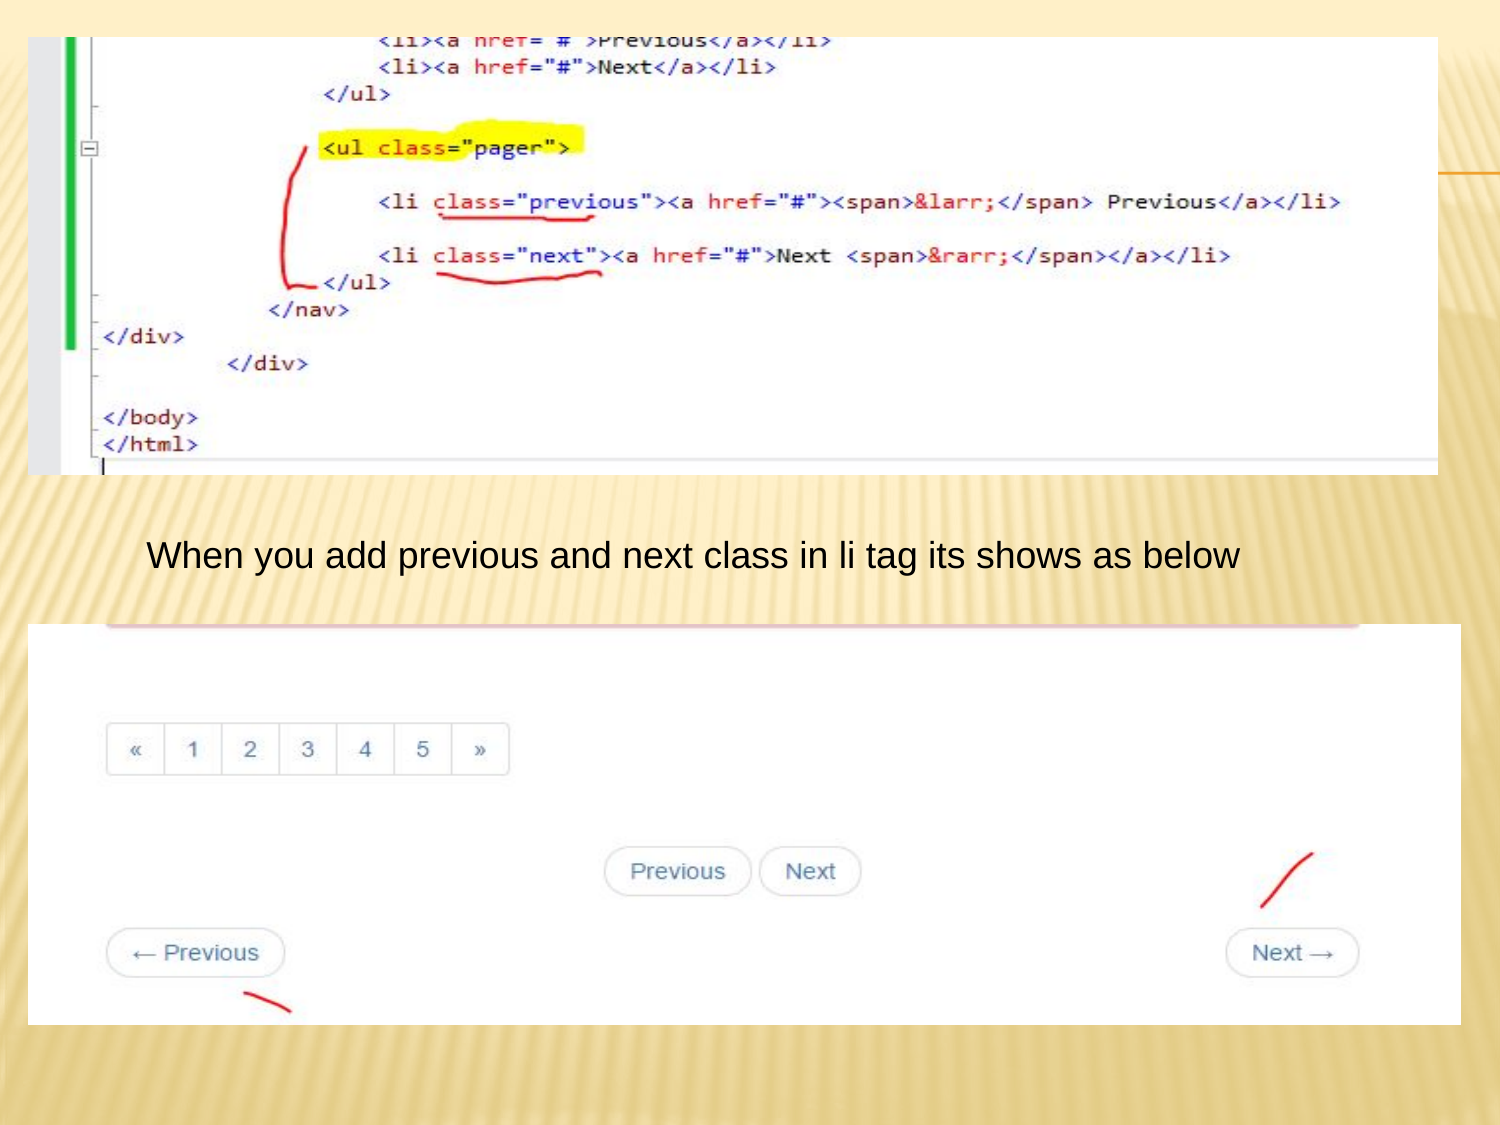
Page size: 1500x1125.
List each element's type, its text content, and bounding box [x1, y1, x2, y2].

picture [28, 624, 1462, 1026]
text_box When you add previous and next class in li tag its shows as below [131, 523, 1256, 584]
picture [28, 37, 1438, 476]
